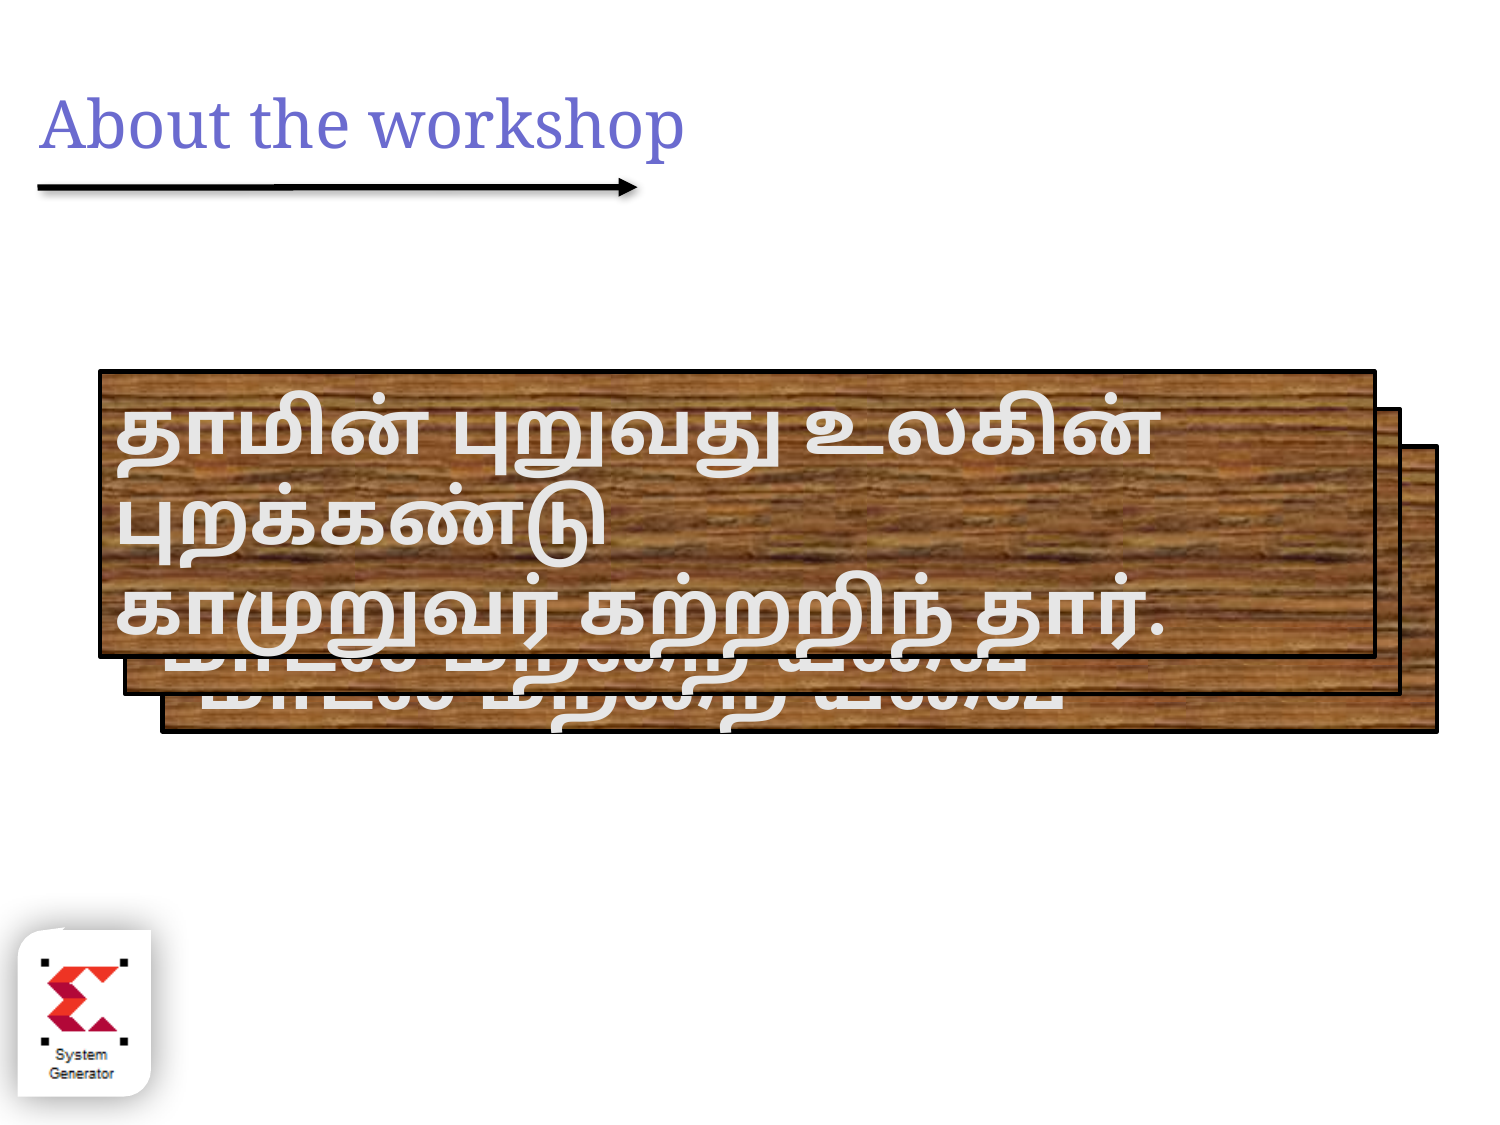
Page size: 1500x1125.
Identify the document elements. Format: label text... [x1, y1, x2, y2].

picture [1377, 411, 1398, 415]
picture [1010, 398, 1042, 415]
picture [826, 696, 837, 702]
picture [428, 696, 442, 702]
picture [388, 696, 399, 702]
picture [519, 696, 531, 701]
picture [524, 688, 682, 692]
picture [165, 696, 605, 729]
picture [672, 696, 681, 702]
picture [290, 398, 311, 415]
picture [997, 696, 1008, 702]
picture [494, 696, 508, 701]
picture [24, 937, 144, 1090]
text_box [99, 415, 1438, 688]
picture [693, 688, 1398, 692]
picture [213, 696, 227, 701]
picture [102, 374, 1373, 415]
picture [127, 688, 513, 692]
picture [562, 696, 774, 729]
picture [731, 688, 1435, 729]
picture [1036, 696, 1051, 701]
picture [938, 696, 947, 702]
text_box About the workshop [24, 74, 813, 170]
picture [238, 696, 250, 701]
picture [901, 696, 912, 702]
picture [635, 696, 646, 702]
picture [848, 696, 870, 701]
